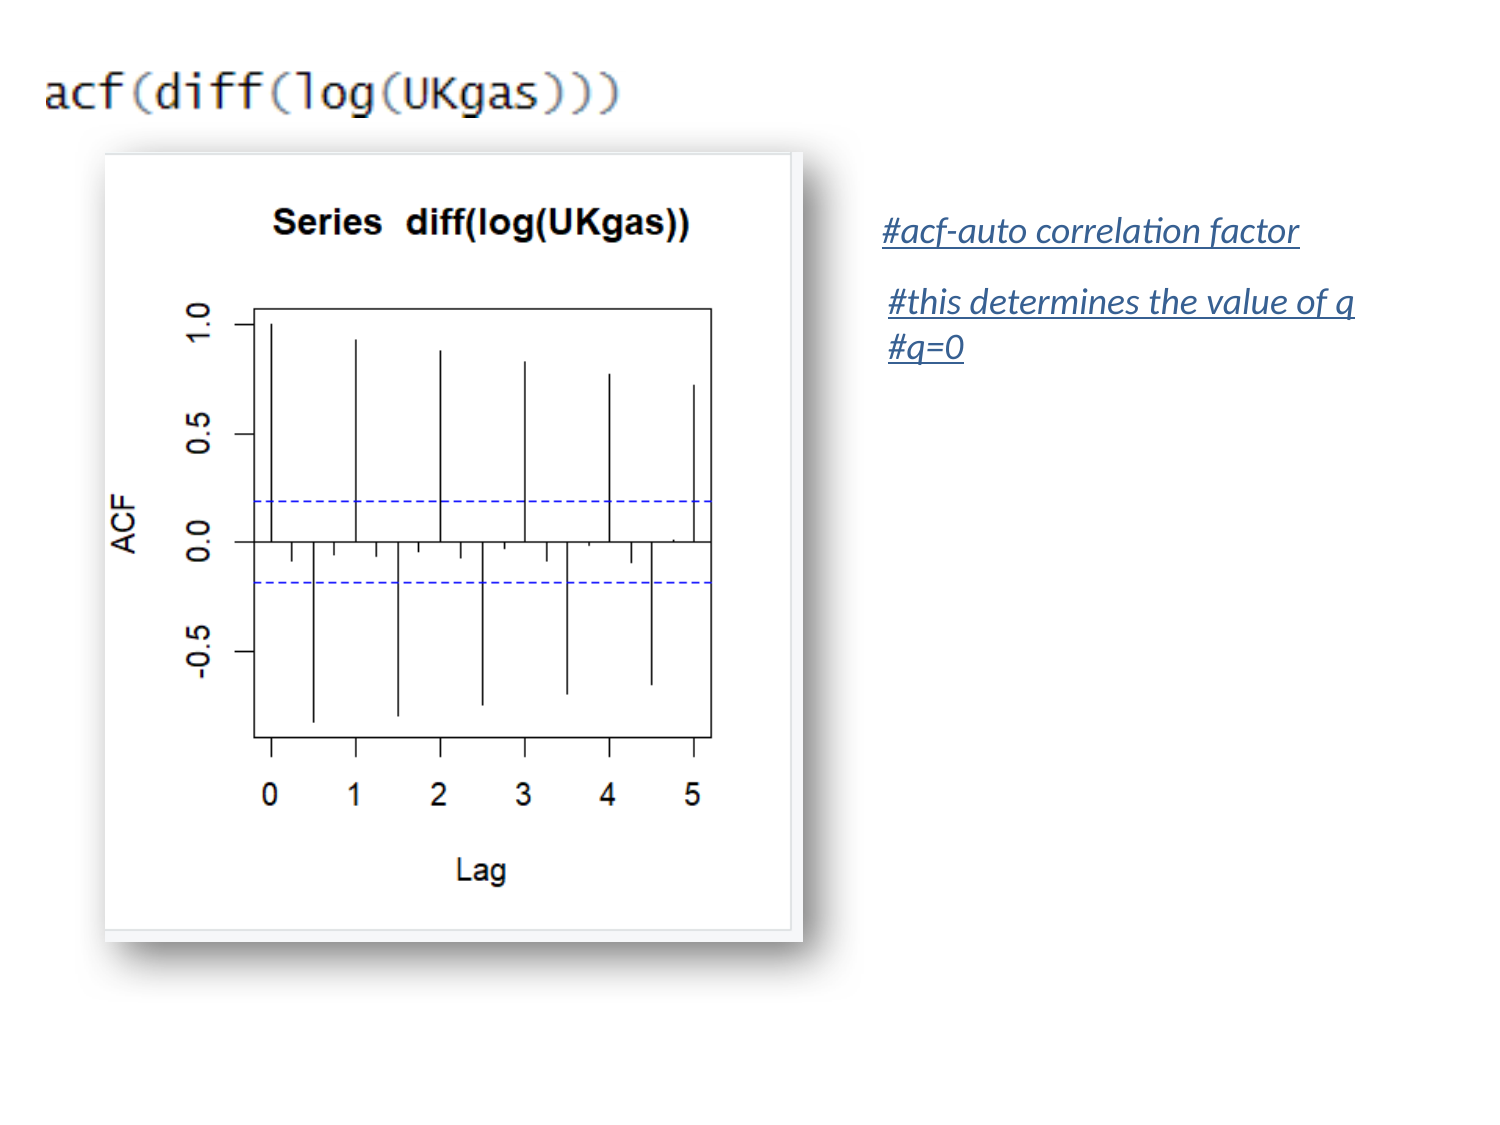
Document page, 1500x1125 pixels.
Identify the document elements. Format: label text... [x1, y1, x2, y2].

text_box #acf-auto correlation factor [867, 199, 1367, 259]
picture [46, 70, 627, 118]
text_box #this determines the value of q #q=0 [873, 269, 1371, 375]
picture [105, 152, 803, 942]
